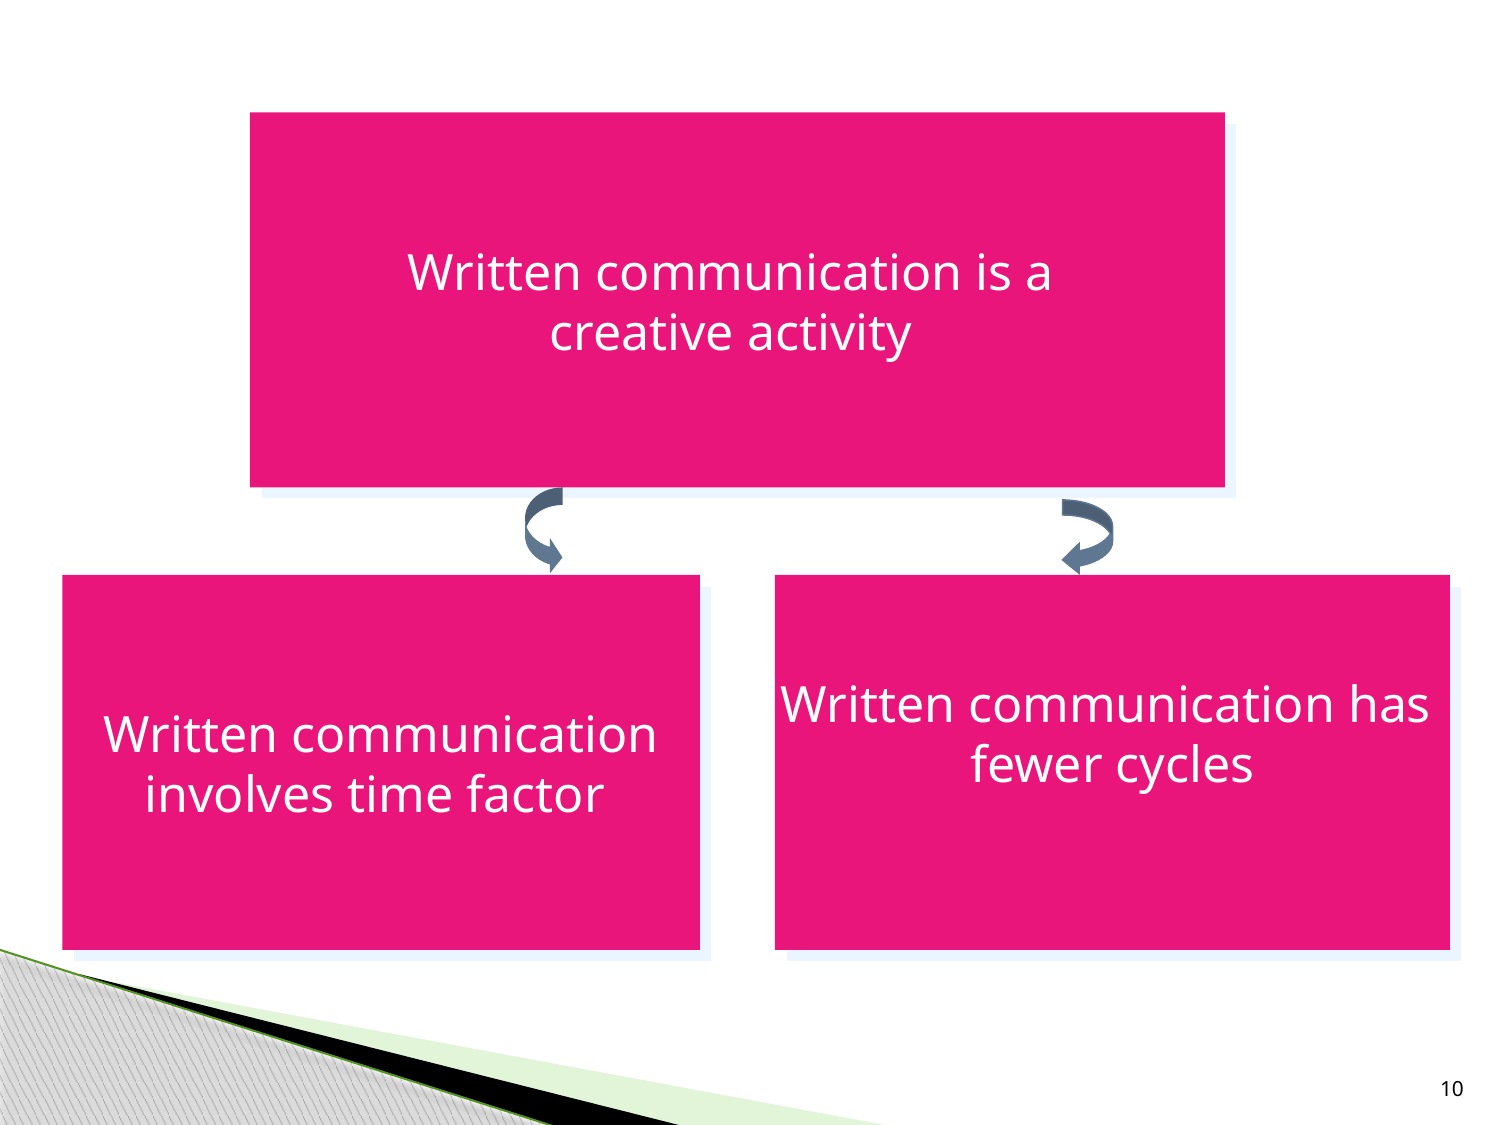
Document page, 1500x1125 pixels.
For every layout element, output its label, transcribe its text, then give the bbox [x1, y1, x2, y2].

slide_number 10 [1418, 1051, 1479, 1112]
text_box Written communication is a creative activity [249, 112, 1225, 488]
text_box Written communication involves time factor [62, 574, 700, 950]
text_box Written communication has fewer cycles [774, 574, 1450, 950]
text_box [1062, 499, 1113, 574]
text_box [525, 487, 563, 574]
